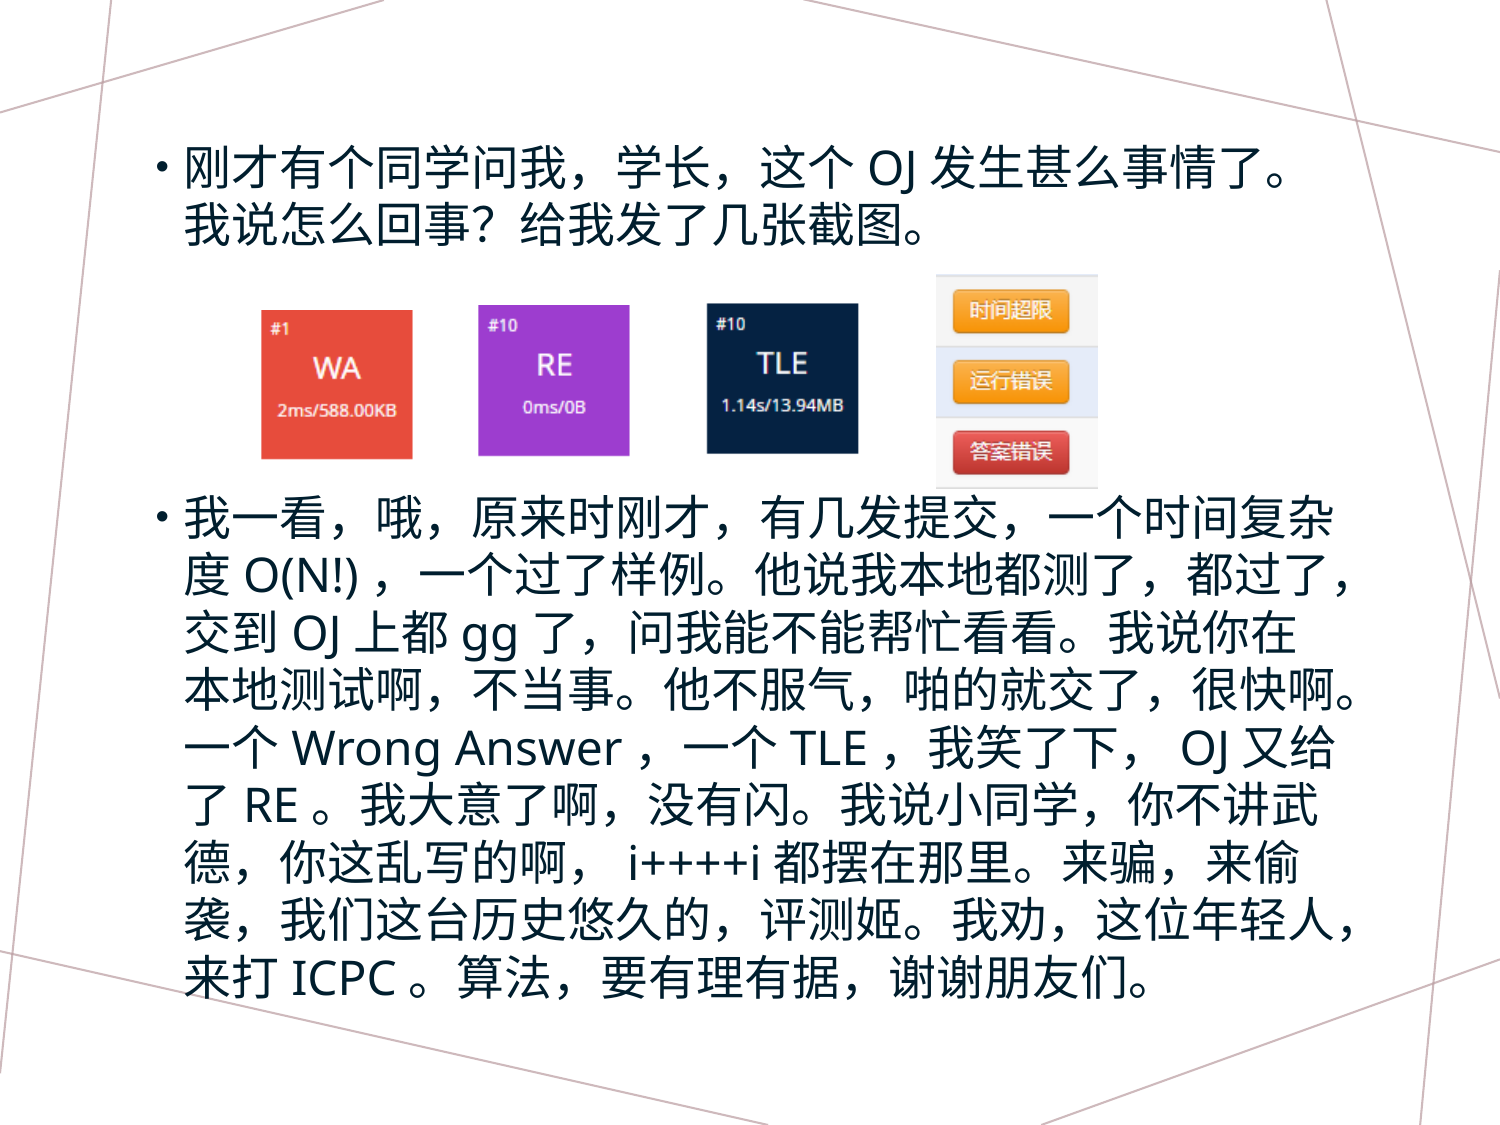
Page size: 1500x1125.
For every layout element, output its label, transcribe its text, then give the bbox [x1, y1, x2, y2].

list 刚才有个同学问我，学长，这个OJ发生甚么事情了。我说怎么回事？给我发了几张截图。 我一看，哦，原来时刚才，有几发提交，一个时间复杂度O(N!)，一个过了样例。他说我本地都测了，都过了，交到OJ上都gg了，问我能不能帮忙看看。我说你在本地测试啊，不当事。他不服气，啪的就交了，很快啊。一个Wrong Answer，一个TLE，我笑了下，OJ又给了RE。我大意了啊，没有闪。我说小同学，你不讲武德，你这乱写的啊，i++++i都摆在那里。来骗，来偷袭，我们这台历史悠久的，评测姬。我劝，这位年轻人，来打ICPC。算法，要有理有据，谢谢朋友们。 [140, 130, 1360, 791]
picture [260, 310, 416, 461]
picture [701, 299, 868, 465]
picture [936, 274, 1098, 489]
picture [477, 305, 633, 461]
